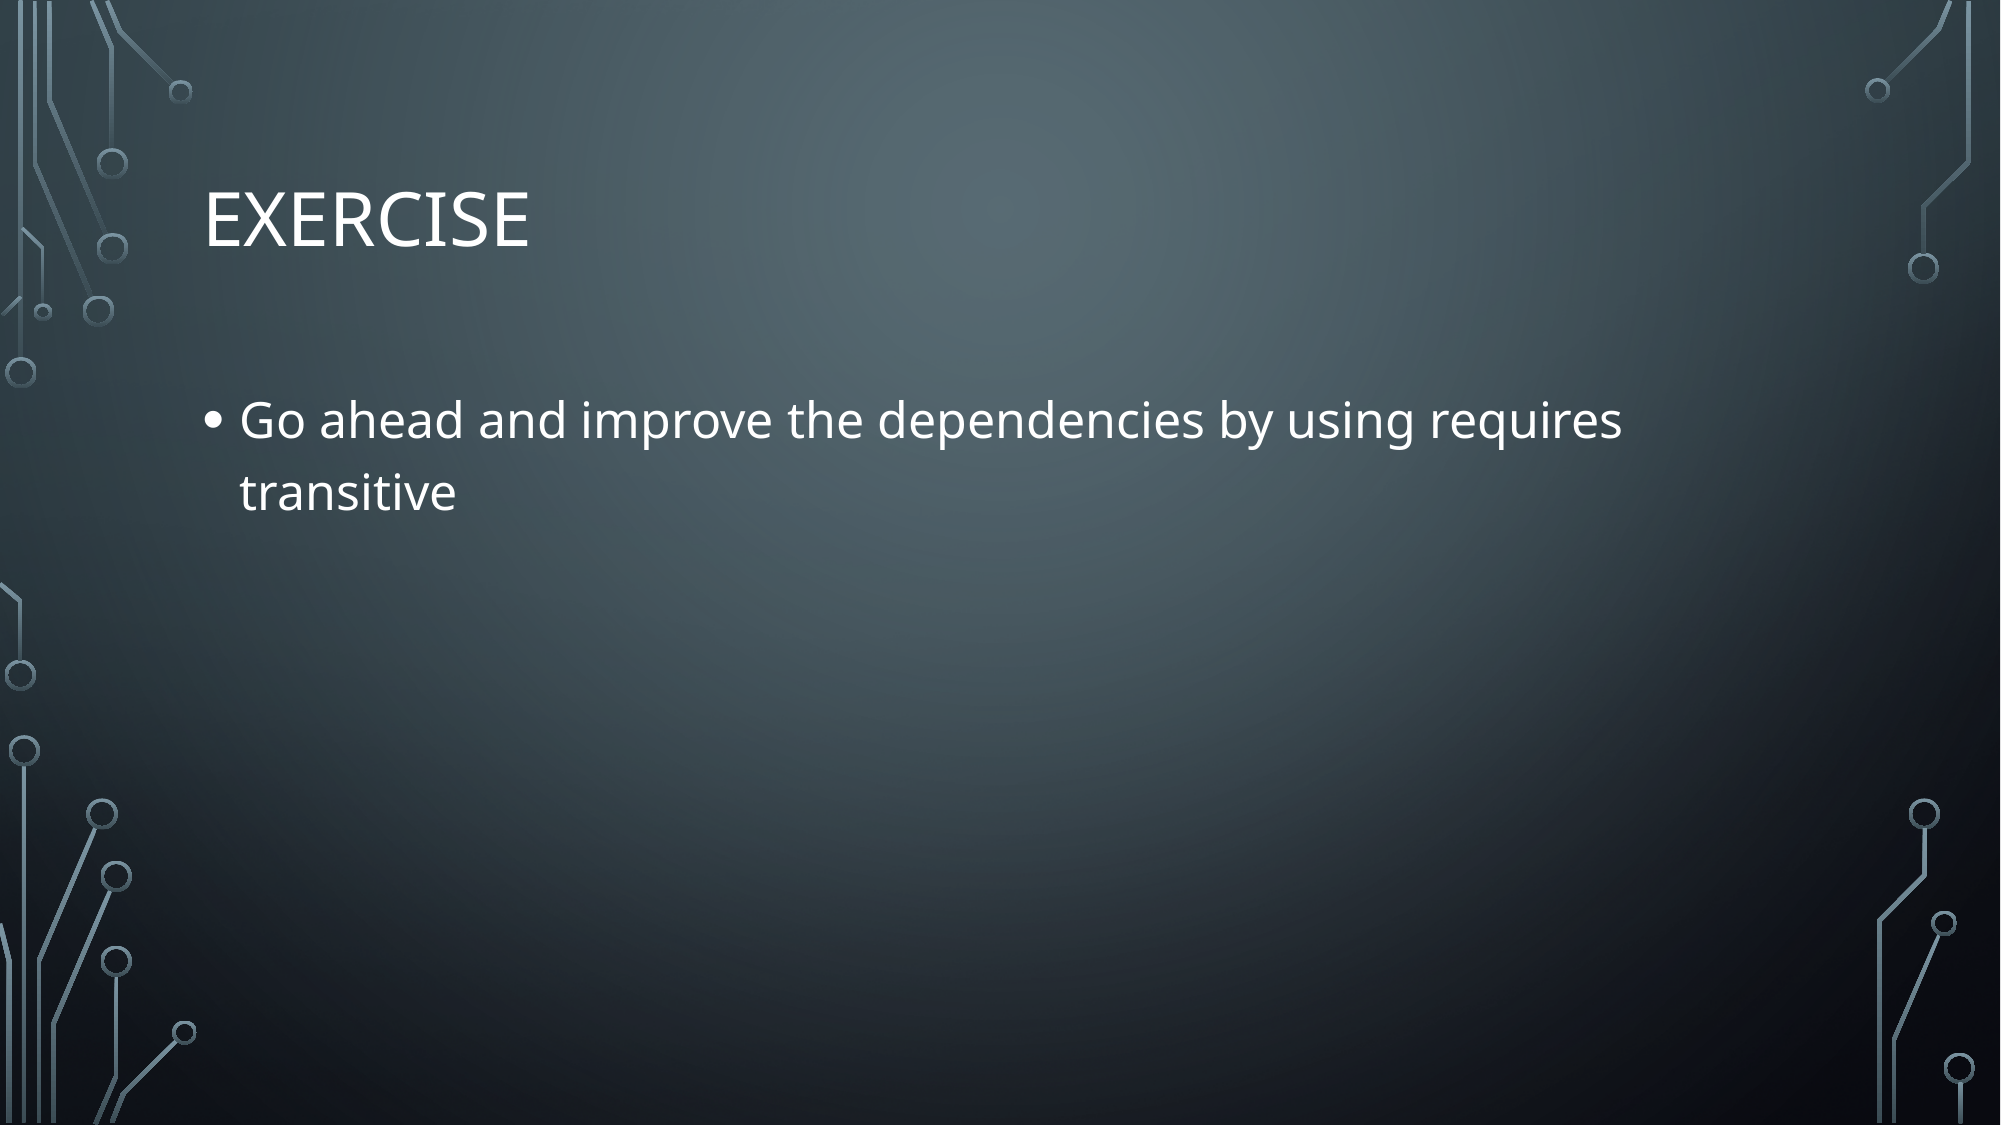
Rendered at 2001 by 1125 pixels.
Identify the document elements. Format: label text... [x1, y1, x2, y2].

list Go ahead and improve the dependencies by using requires transitive [187, 369, 1813, 950]
title Exercise [187, 101, 1813, 344]
